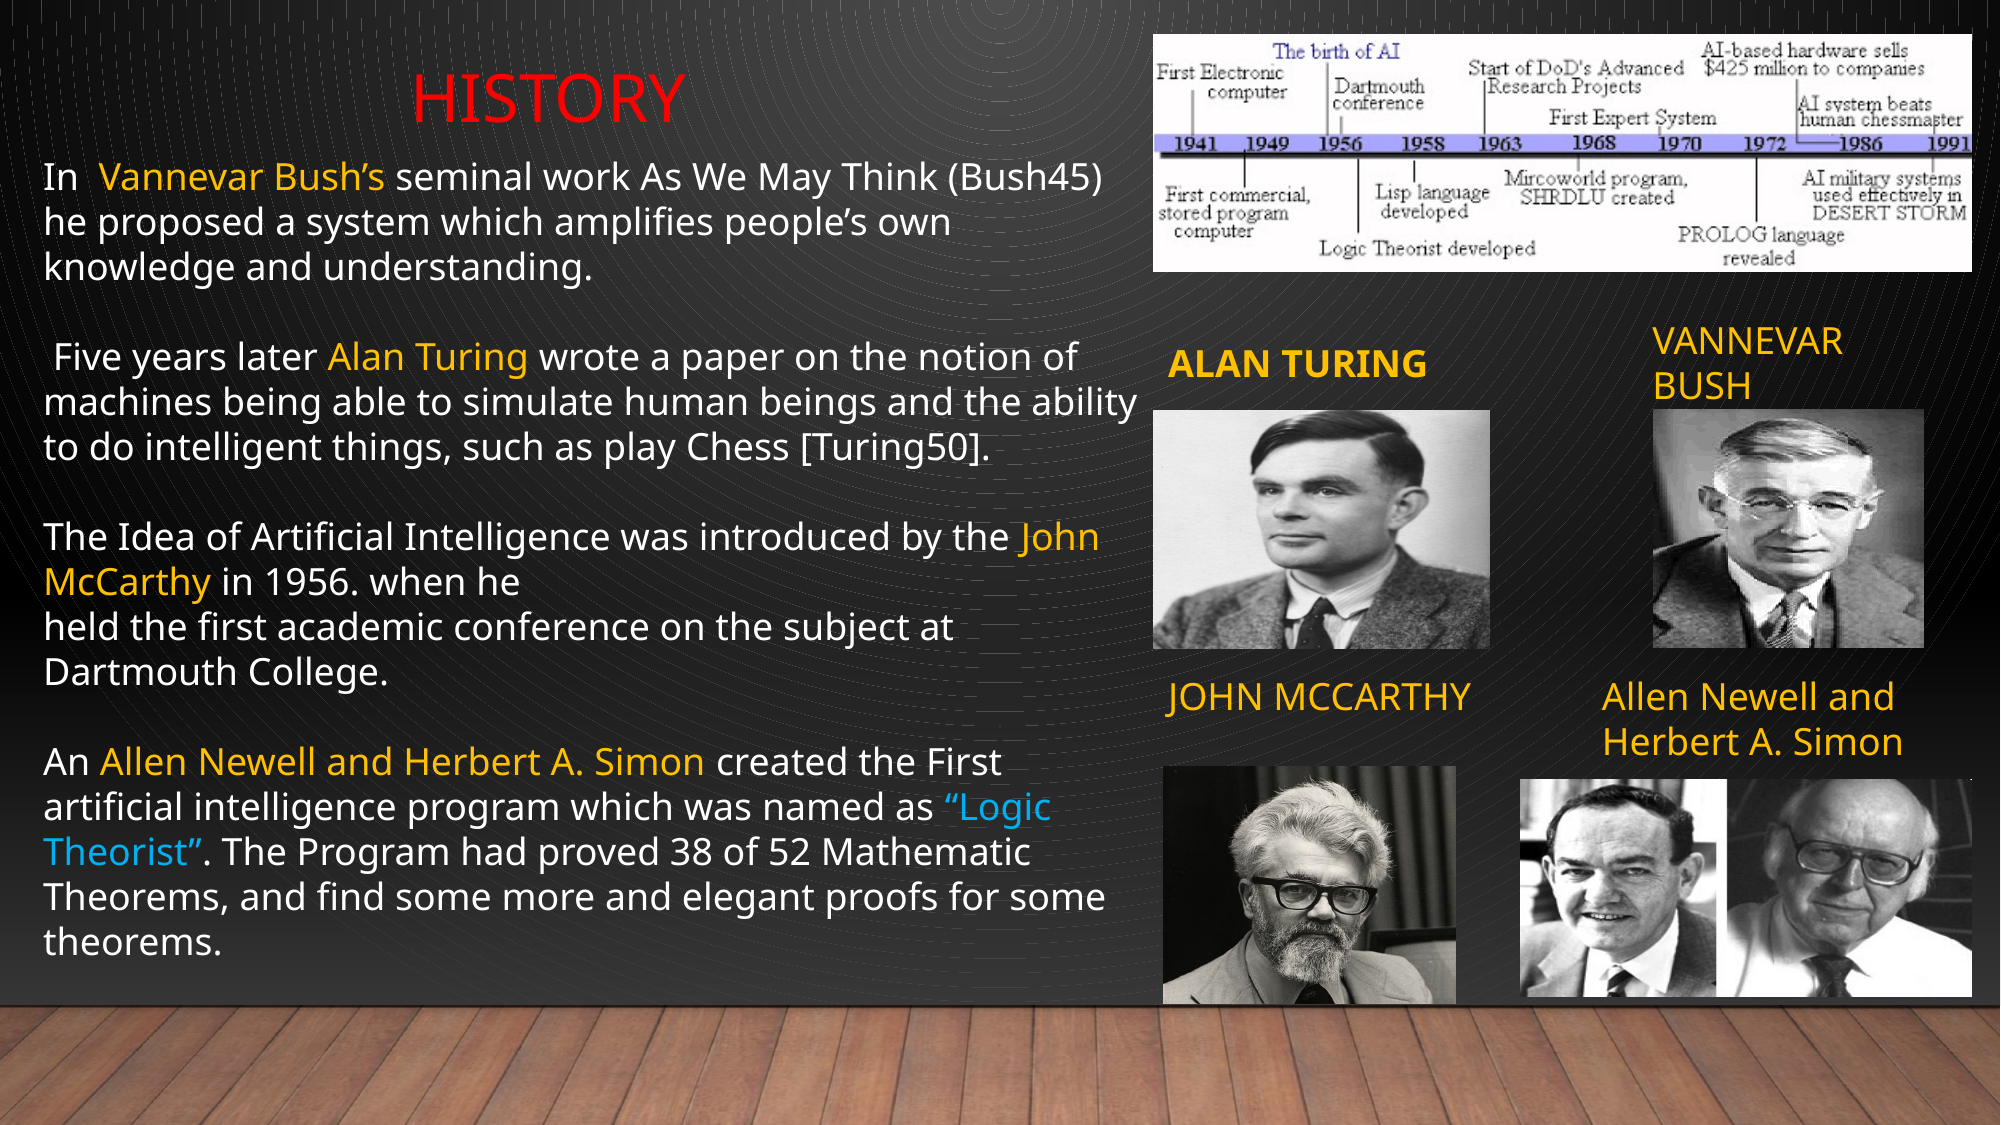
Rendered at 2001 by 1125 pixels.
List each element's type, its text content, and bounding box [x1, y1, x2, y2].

text_box In Vannevar Bush’s seminal work As We May Think (Bush45) he proposed a system which amplifies people’s own knowledge and understanding. Five years later Alan Turing wrote a paper on the notion of machines being able to simulate human beings and the ability to do intelligent things, such as play Chess [Turing50]. The Idea of Artificial Intelligence was introduced by the John McCarthy in 1956. when he held the first academic conference on the subject at Dartmouth College. An Allen Newell and Herbert A. Simon created the First artificial intelligence program which was named as “Logic Theorist”. The Program had proved 38 of 52 Mathematic Theorems, and find some more and elegant proofs for some theorems. [28, 145, 1154, 1016]
picture [1153, 34, 1972, 273]
picture [0, 1005, 2000, 1125]
picture [1153, 410, 1491, 649]
text_box JOHN MCCARTHY [1153, 665, 1490, 726]
title History [190, 34, 906, 145]
picture [1519, 779, 1972, 997]
text_box ALAN TURING [1153, 332, 1466, 393]
picture [1653, 409, 1924, 648]
text_box VANNEVAR BUSH [1637, 309, 1924, 415]
text_box Allen Newell and Herbert A. Simon [1587, 665, 1924, 771]
picture [1163, 765, 1456, 1004]
